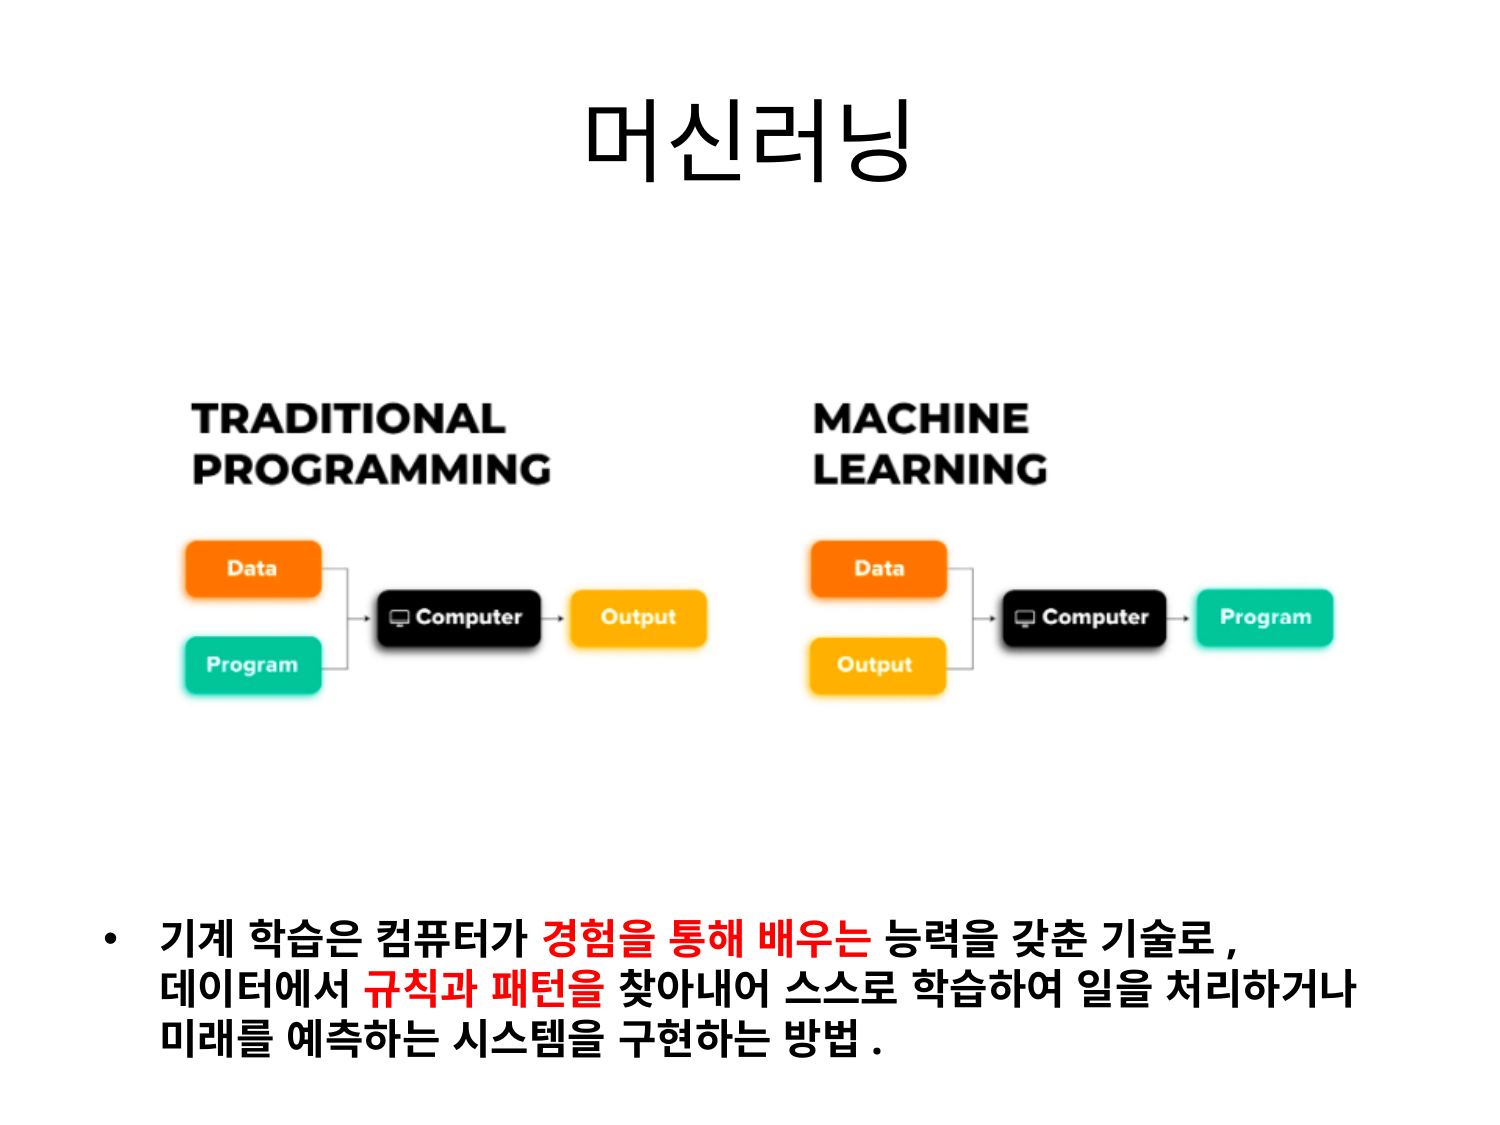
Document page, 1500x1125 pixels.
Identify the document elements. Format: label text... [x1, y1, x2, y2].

title 머신러닝 [75, 45, 1425, 233]
text_box 기계 학습은 컴퓨터가 경험을 통해 배우는 능력을 갖춘 기술로, 데이터에서 규칙과 패턴을 찾아내어 스스로 학습하여 일을 처리하거나 미래를 예측하는 시스템을 구현하는 방법. [88, 905, 1447, 1071]
picture [131, 337, 1412, 736]
